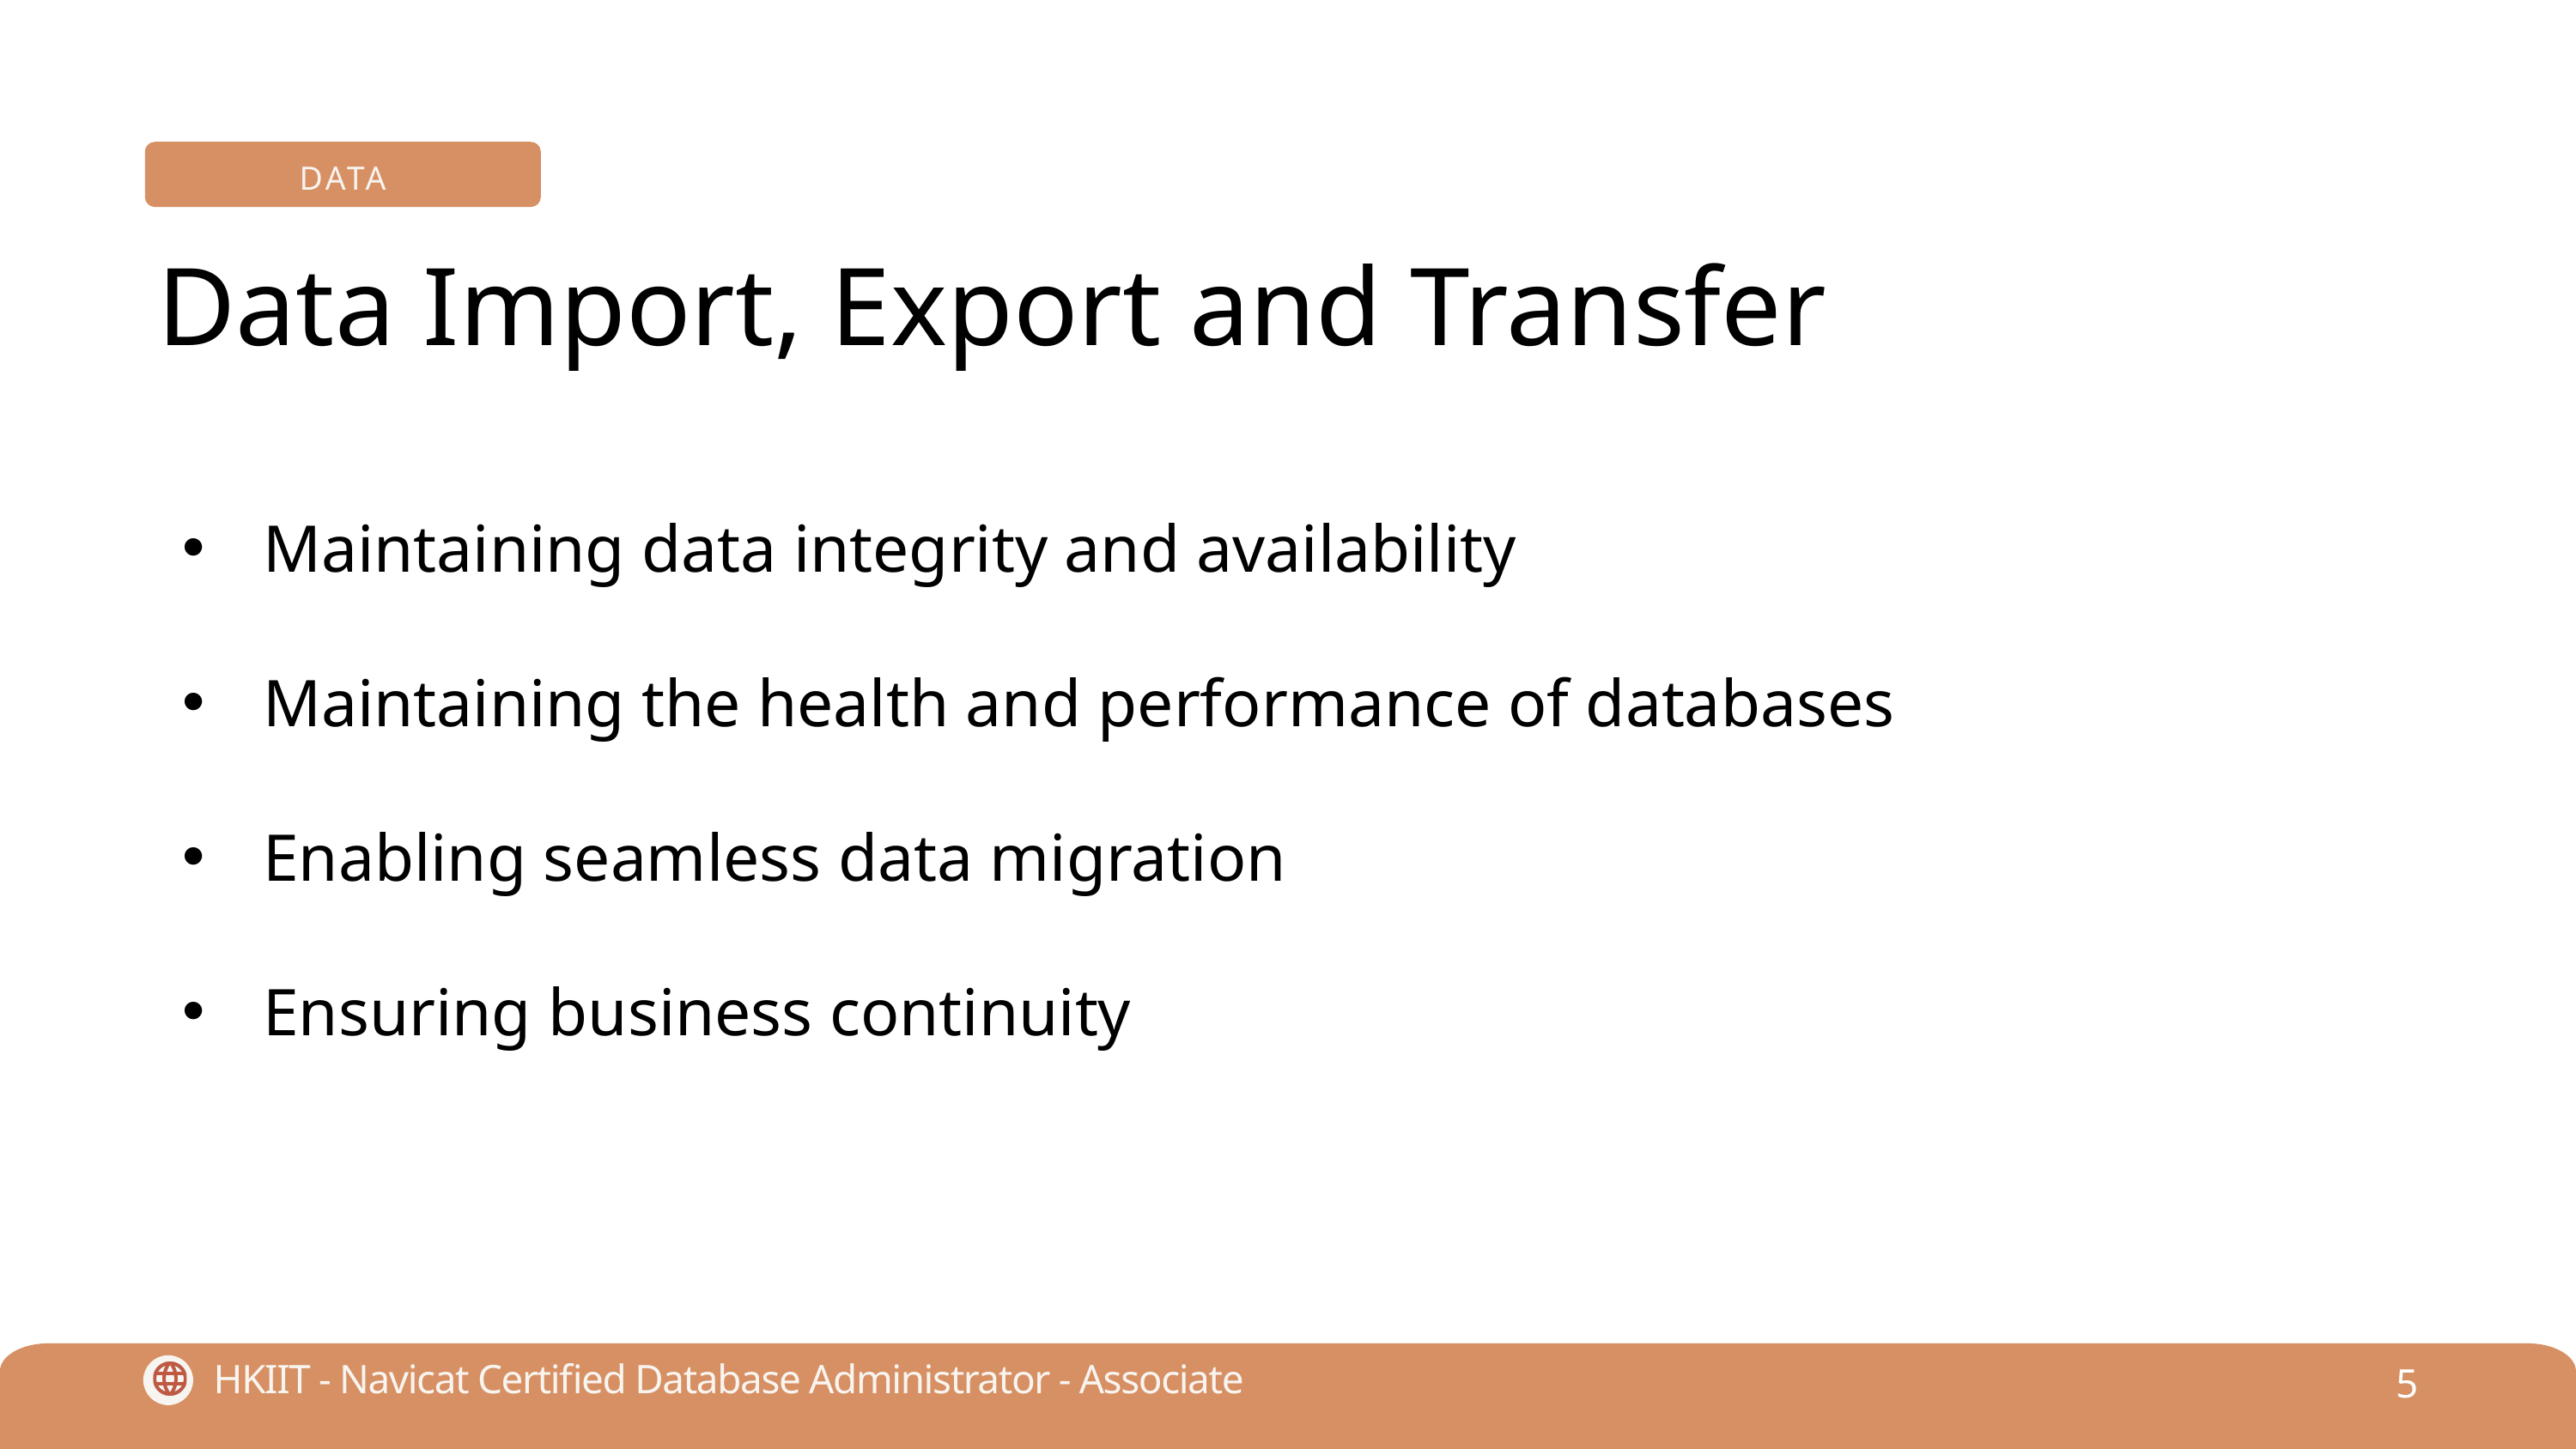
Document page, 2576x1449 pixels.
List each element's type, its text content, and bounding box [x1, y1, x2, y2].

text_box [0, 1343, 2576, 1449]
text_box Maintaining data integrity and availability Maintaining the health and performance of databases Enabling seamless data migration Ensuring business continuity [169, 423, 2433, 1055]
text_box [143, 1355, 194, 1406]
text_box Data Import, Export and Transfer [144, 231, 2433, 373]
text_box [144, 141, 542, 208]
